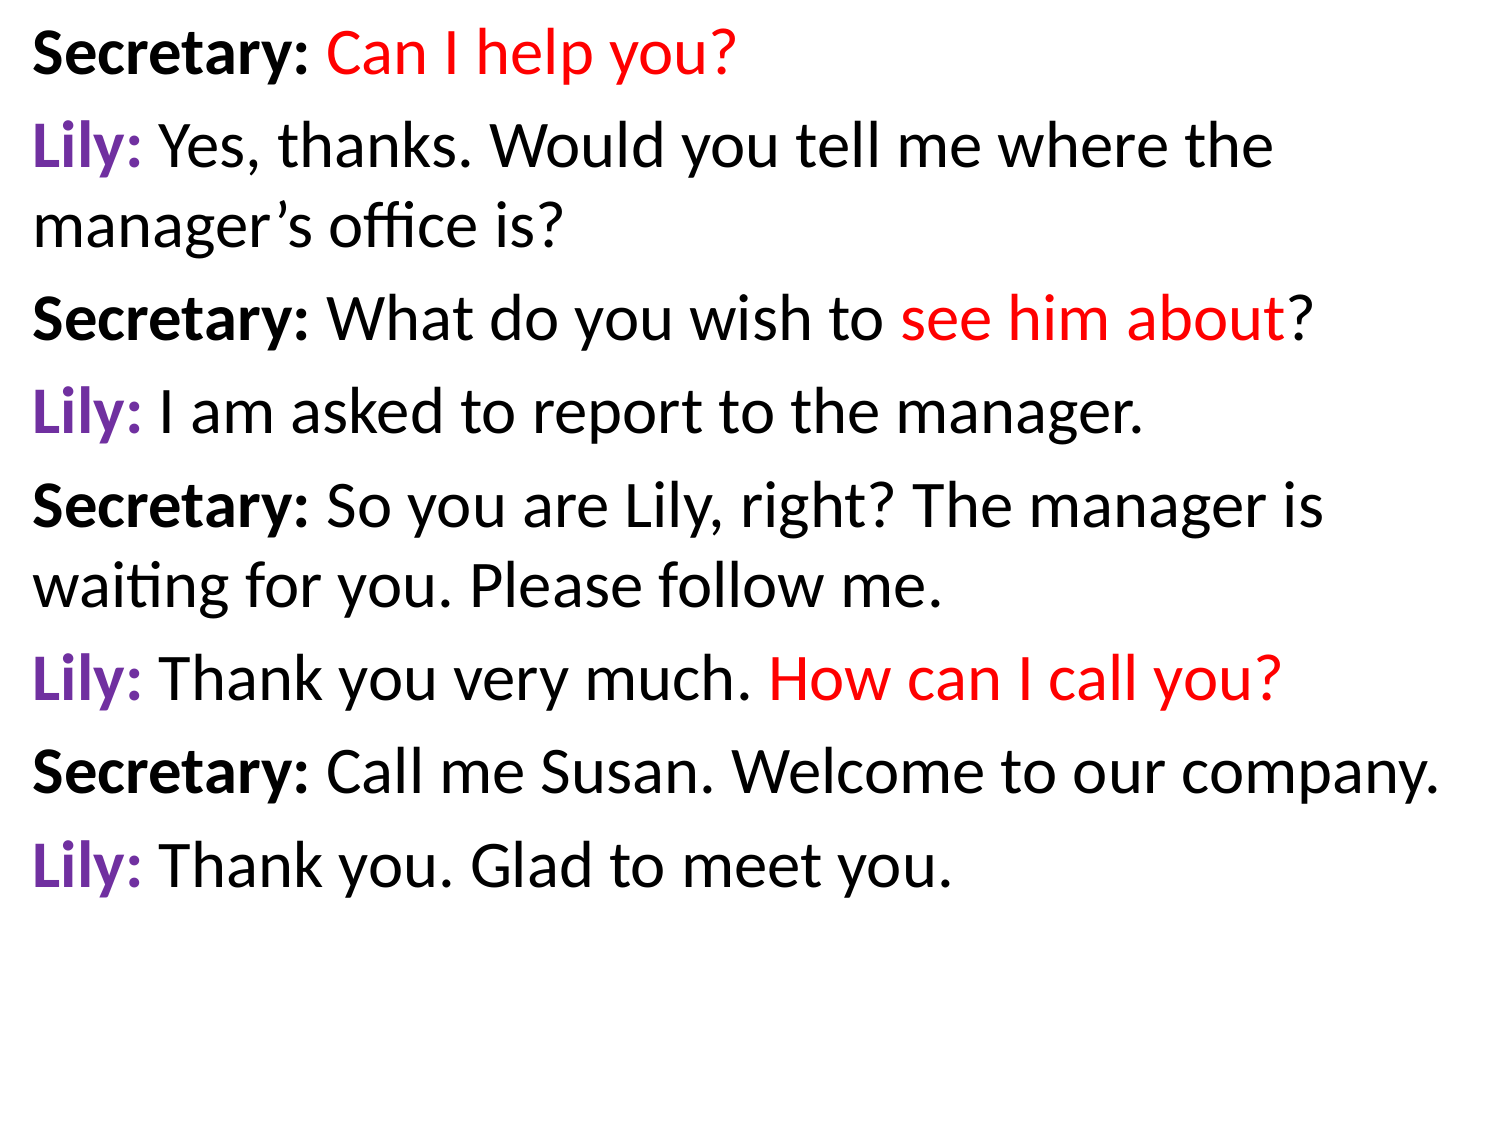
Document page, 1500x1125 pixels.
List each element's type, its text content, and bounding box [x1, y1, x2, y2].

list Secretary: Can I help you? Lily: Yes, thanks. Would you tell me where the manager’s office is? Secretary: What do you wish to see him about? Lily: I am asked to report to the manager. Secretary: So you are Lily, right? The manager is waiting for you. Please follow me. Lily: Thank you very much. How can I call you? Secretary: Call me Susan. Welcome to our company. Lily: Thank you. Glad to meet you. [17, 0, 1483, 1125]
